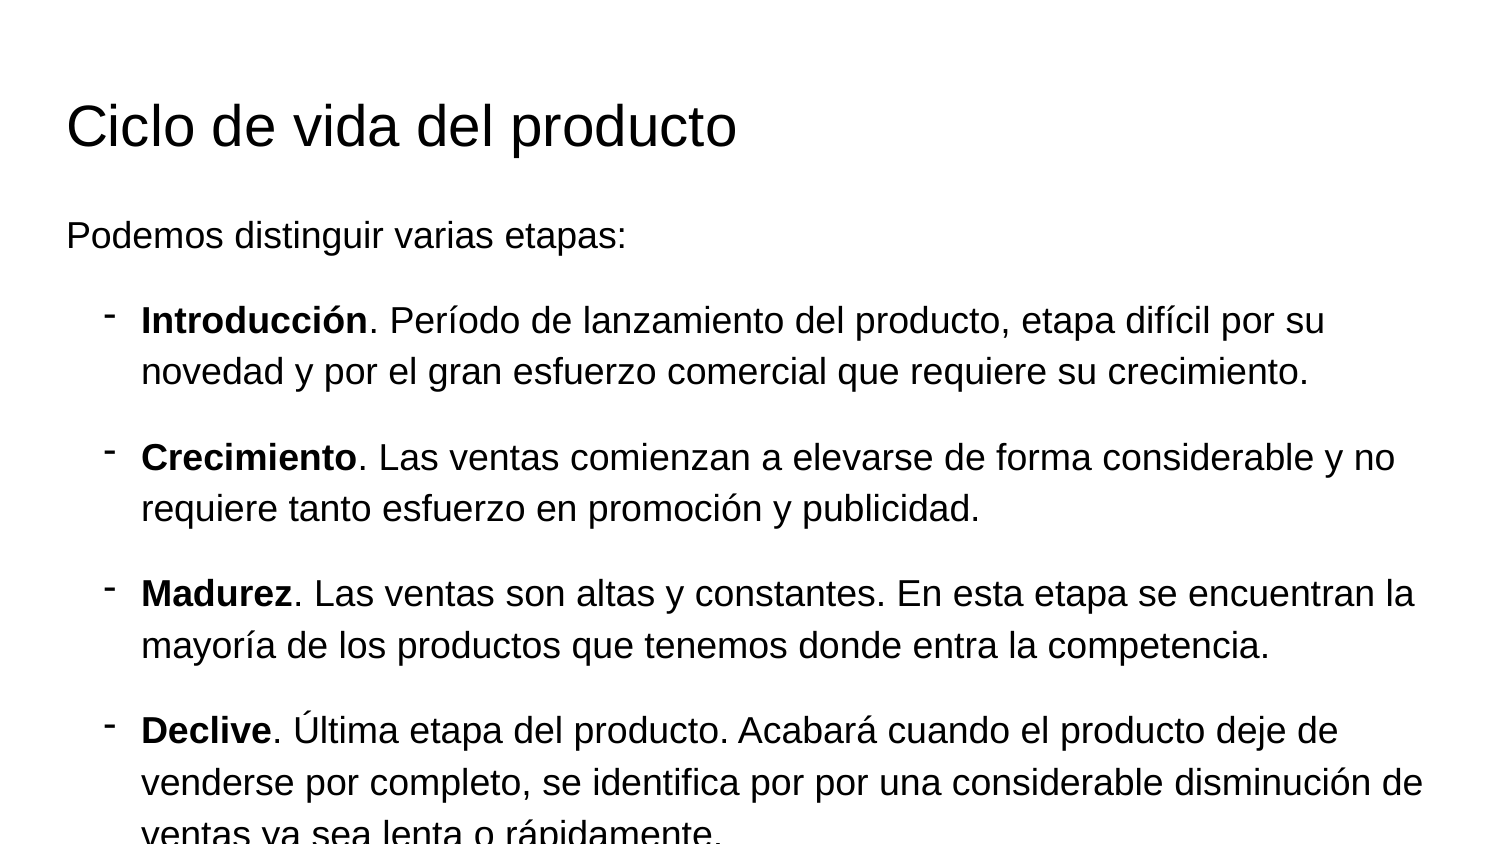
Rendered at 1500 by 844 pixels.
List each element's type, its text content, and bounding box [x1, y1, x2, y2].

list Podemos distinguir varias etapas: Introducción. Período de lanzamiento del producto, etapa difícil por su novedad y por el gran esfuerzo comercial que requiere su crecimiento. Crecimiento. Las ventas comienzan a elevarse de forma considerable y no requiere tanto esfuerzo en promoción y publicidad. Madurez. Las ventas son altas y constantes. En esta etapa se encuentran la mayoría de los productos que tenemos donde entra la competencia. Declive. Última etapa del producto. Acabará cuando el producto deje de venderse por completo, se identifica por por una considerable disminución de ventas ya sea lenta o rápidamente. [51, 189, 1449, 750]
title Ciclo de vida del producto [51, 72, 1449, 167]
